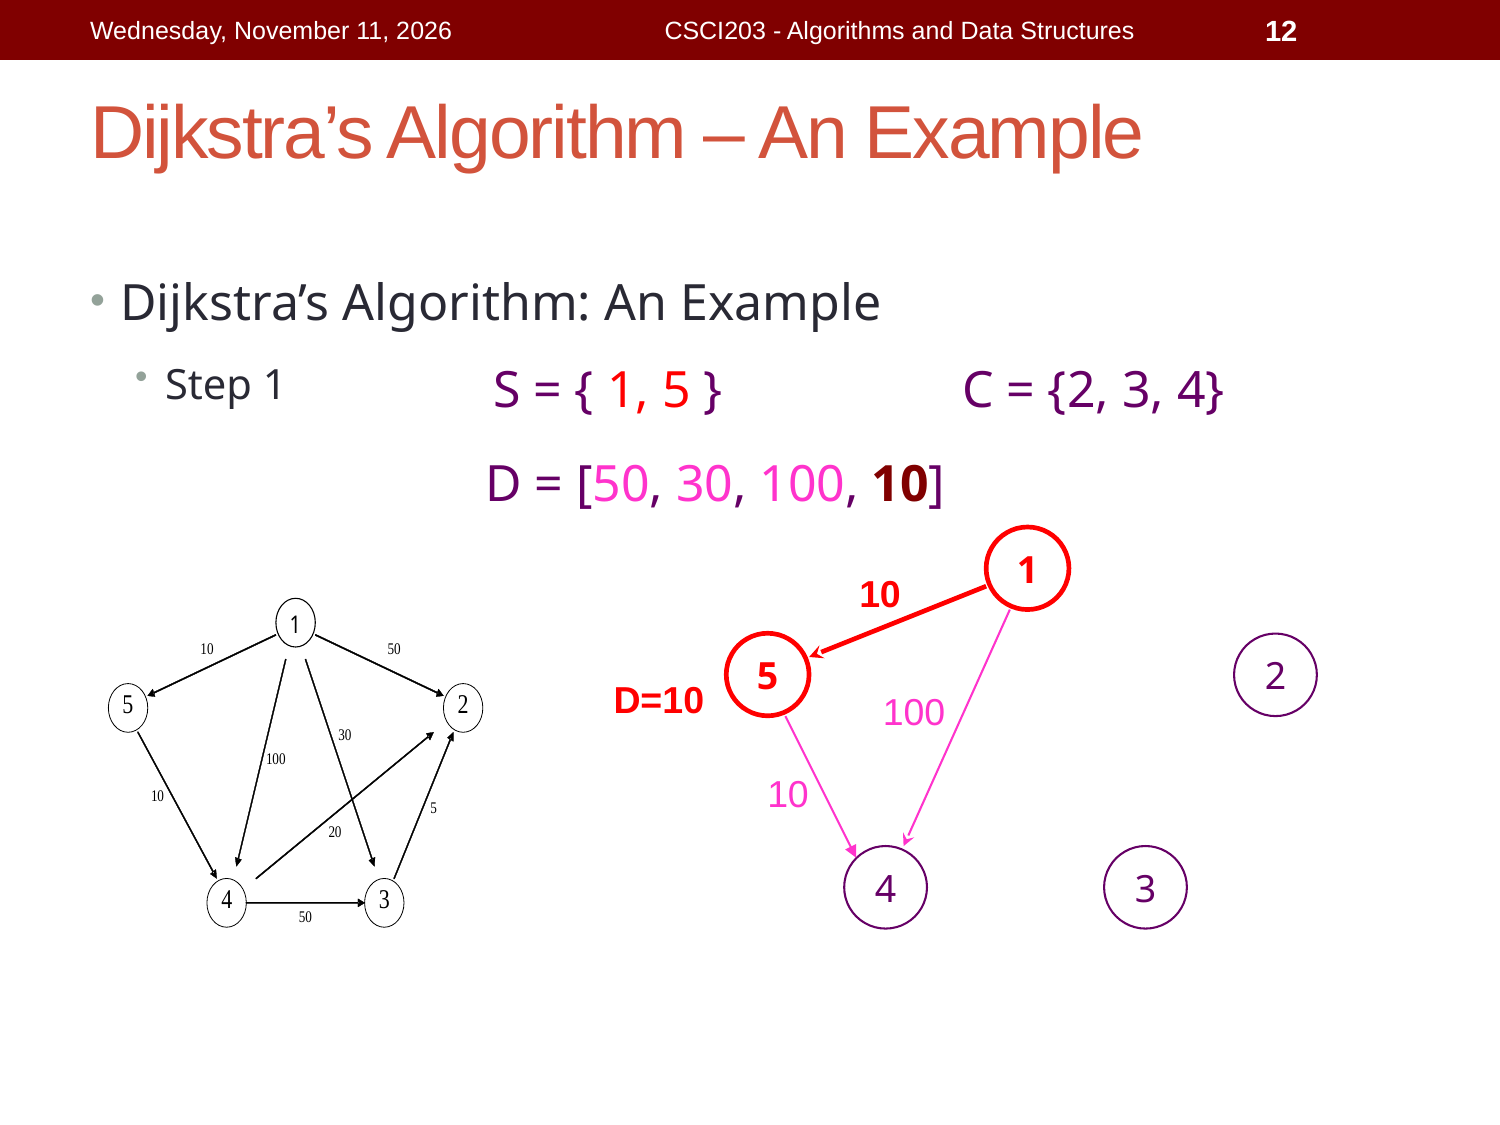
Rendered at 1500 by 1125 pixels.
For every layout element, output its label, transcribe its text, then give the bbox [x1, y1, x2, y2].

text_box D=10 [639, 668, 750, 729]
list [0, 585, 632, 977]
text_box [809, 646, 823, 659]
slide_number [75, 3, 550, 57]
text_box 10 [844, 562, 937, 623]
text_box S = { 1, 5 } [478, 349, 773, 425]
text_box 100 [868, 680, 987, 741]
text_box 4 [844, 846, 927, 929]
text_box D = [50, 30, 100, 10] [395, 444, 1176, 519]
text_box 10 [752, 762, 845, 822]
text_box [903, 832, 915, 847]
text_box C = {2, 3, 4} [773, 349, 1339, 425]
text_box [838, 822, 857, 858]
text_box 2 [1234, 633, 1317, 717]
title Dijkstra’s Algorithm – An Example [75, 24, 1425, 233]
list Dijkstra’s Algorithm: An Example Step 1 [75, 262, 1436, 528]
footer CSCI203 - Algorithms and Data Structures [562, 3, 1238, 57]
text_box 5 [726, 633, 810, 716]
text_box 1 [986, 527, 1069, 610]
slide_number 12 [1250, 3, 1425, 57]
text_box 3 [1104, 846, 1187, 929]
